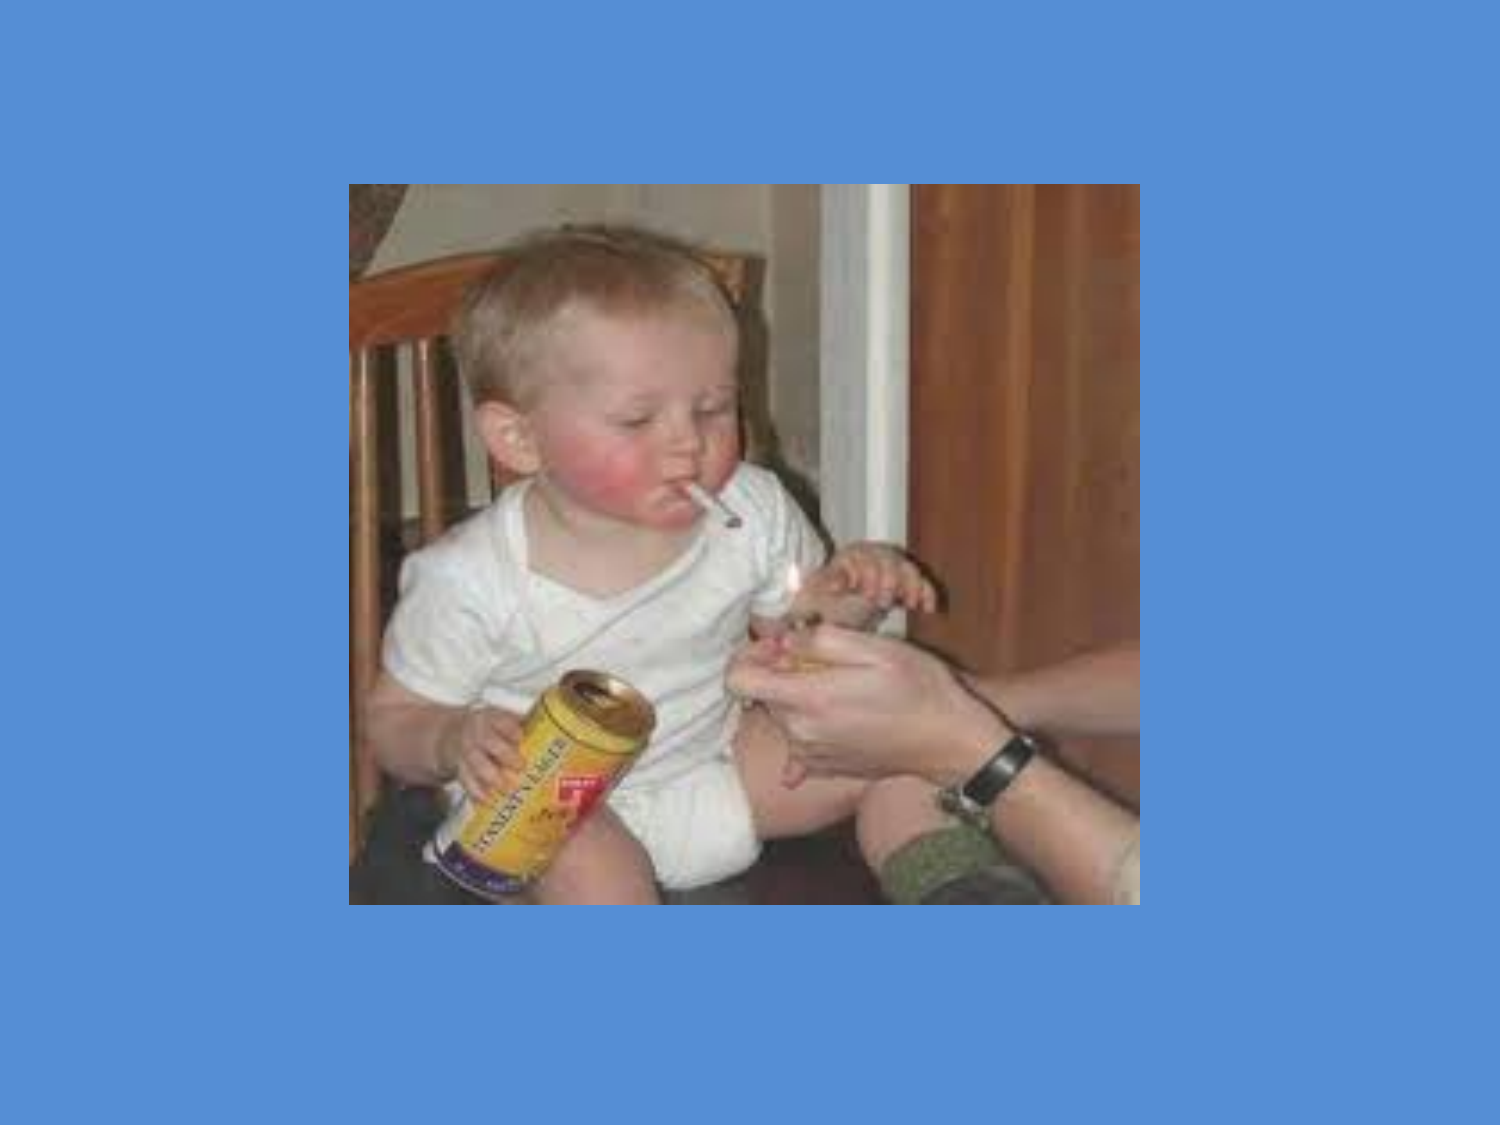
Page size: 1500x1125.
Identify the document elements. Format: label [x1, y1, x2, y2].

picture [348, 184, 1141, 906]
